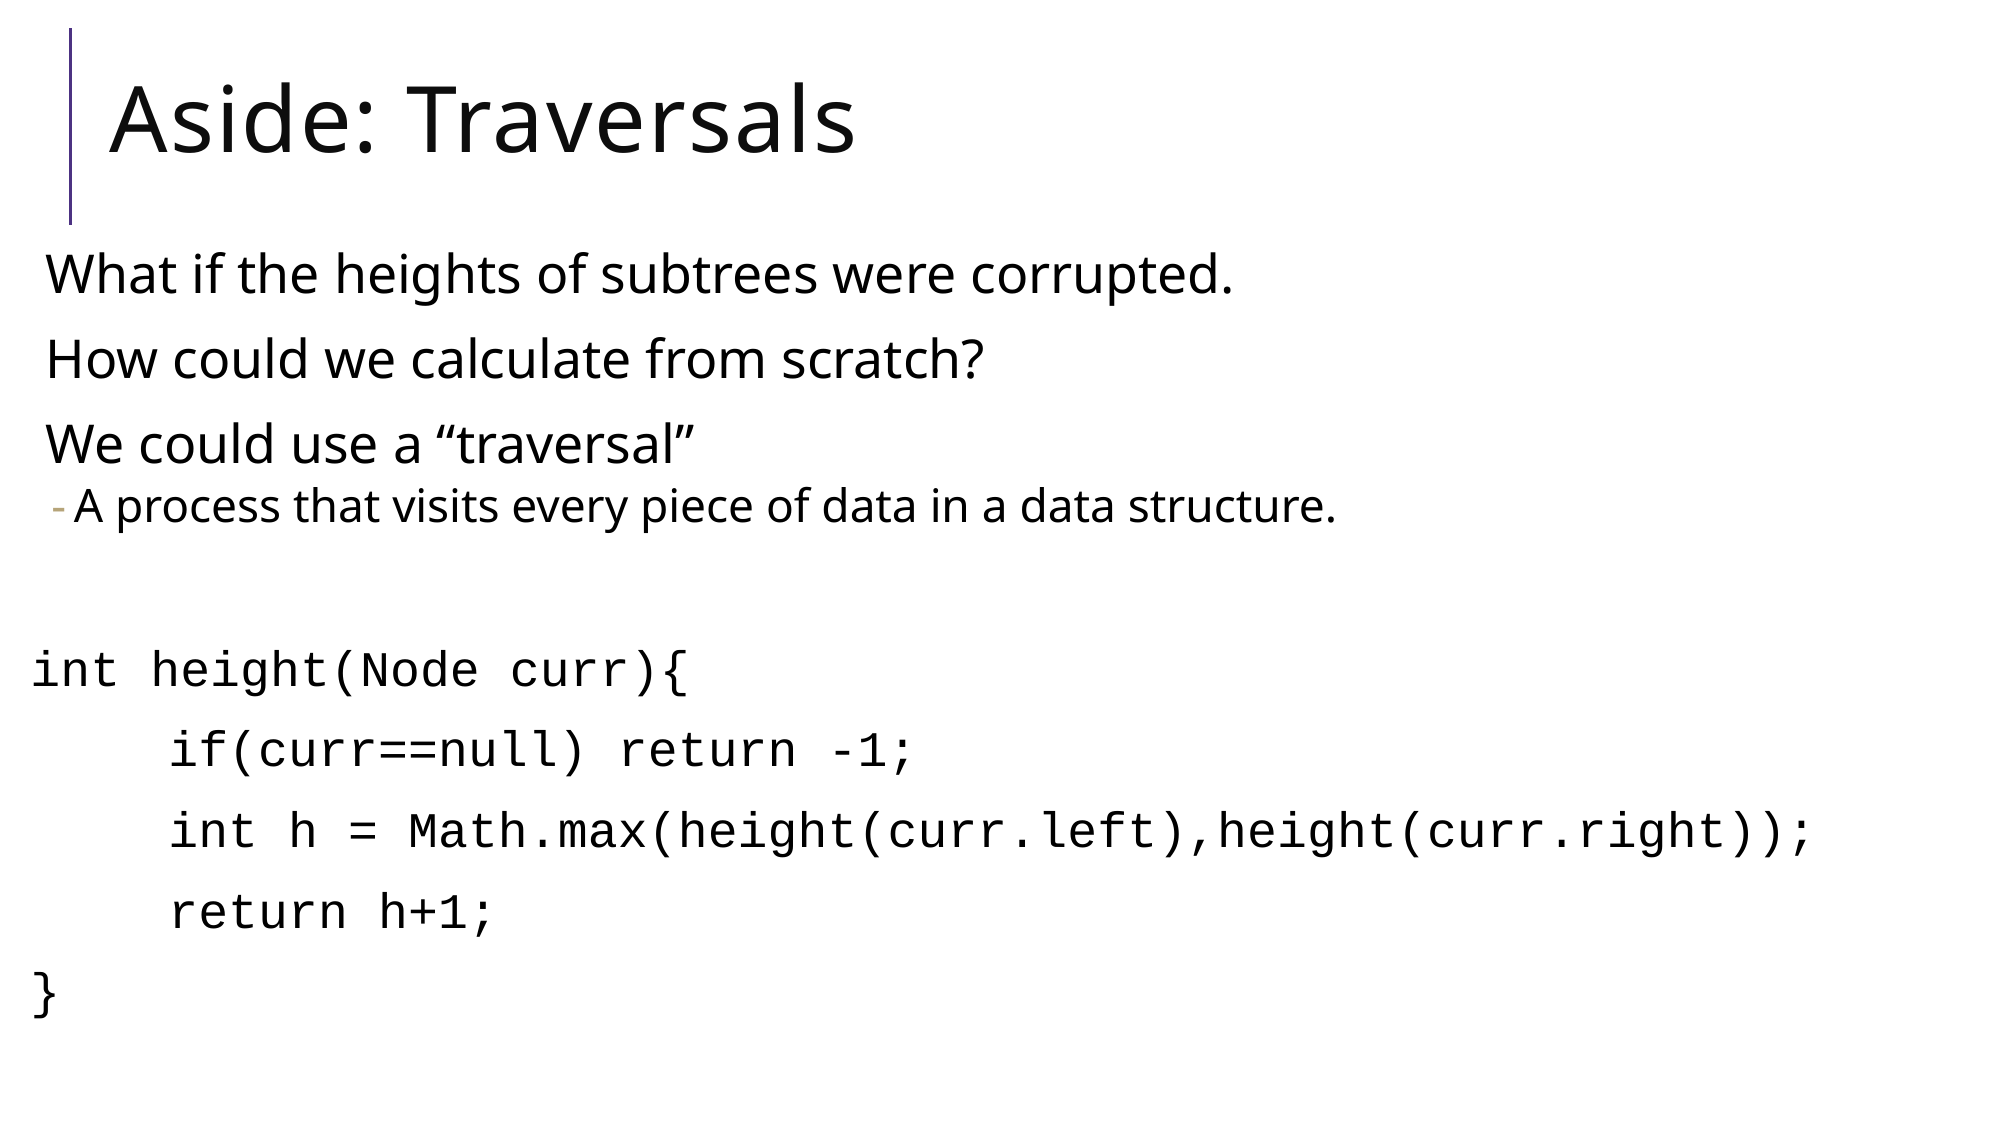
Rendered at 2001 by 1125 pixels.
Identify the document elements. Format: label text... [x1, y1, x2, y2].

list What if the heights of subtrees were corrupted. How could we calculate from scratch? We could use a “traversal” A process that visits every piece of data in a data structure. int height(Node curr){ if(curr==null) return -1; int h = Math.max(height(curr.left),height(curr.right)); return h+1; } [22, 240, 1988, 1035]
title Aside: Traversals [94, 43, 1930, 210]
